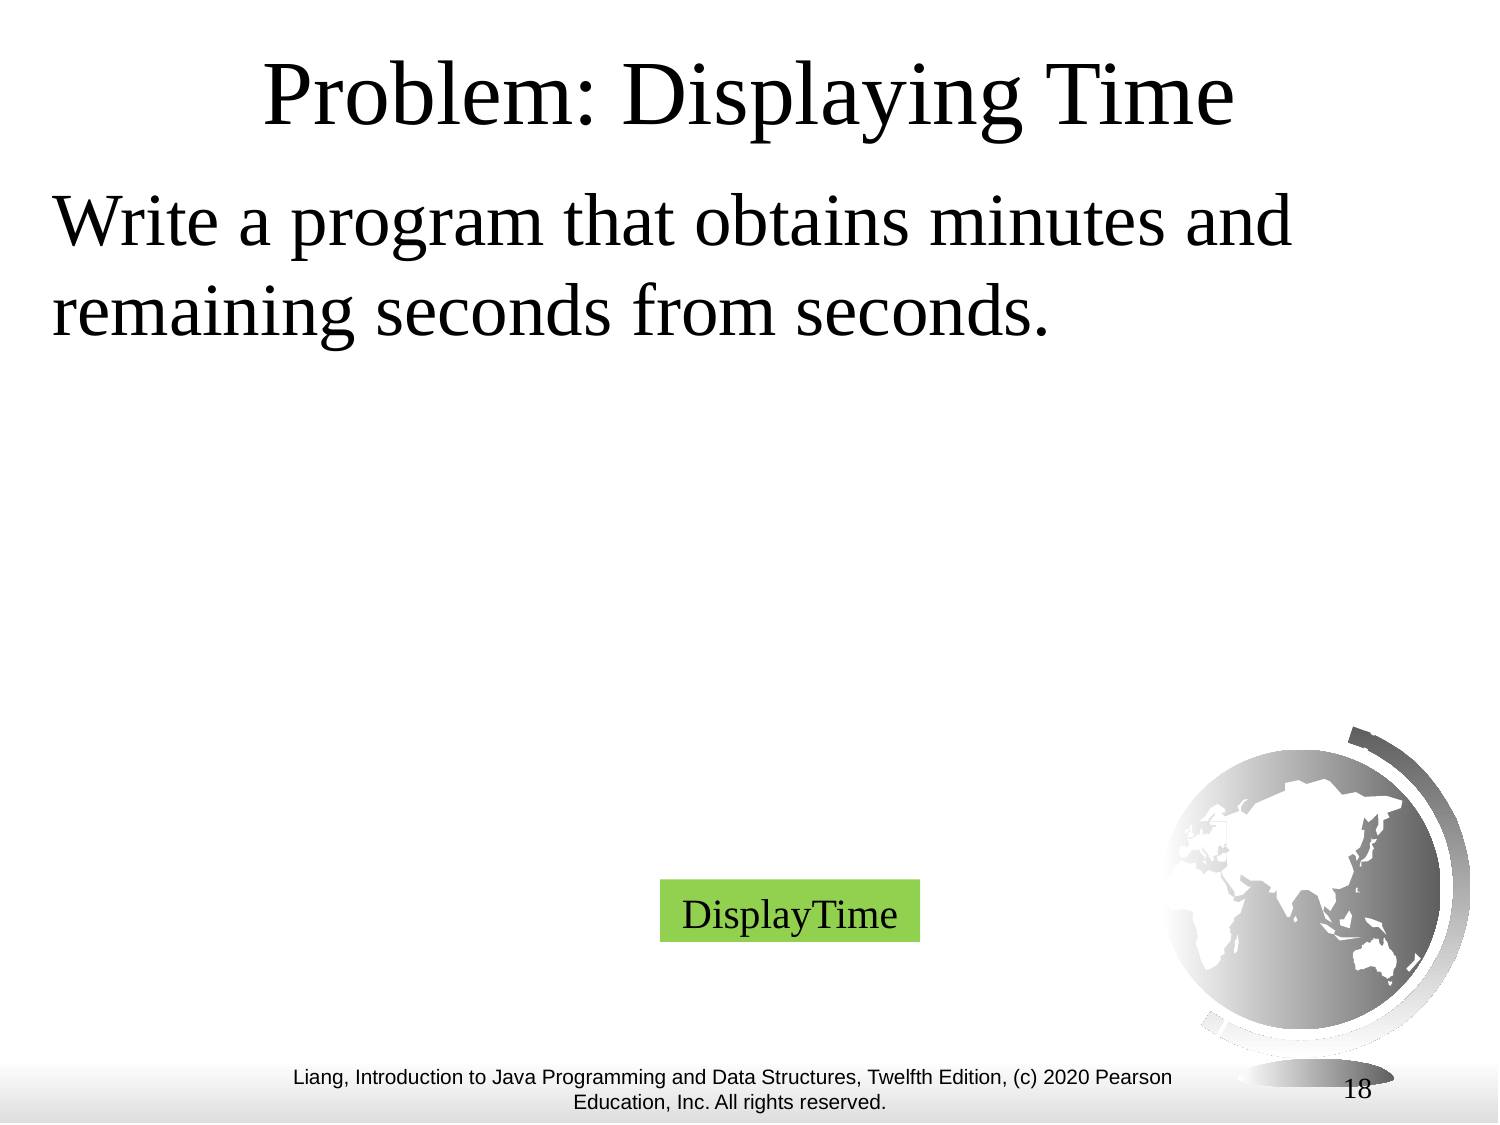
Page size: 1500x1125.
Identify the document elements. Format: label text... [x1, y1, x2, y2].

slide_number 18 [1074, 1049, 1388, 1125]
list Write a program that obtains minutes and remaining seconds from seconds. [37, 162, 1463, 650]
title Problem: Displaying Time [112, 24, 1388, 150]
text_box DisplayTime [660, 879, 921, 942]
